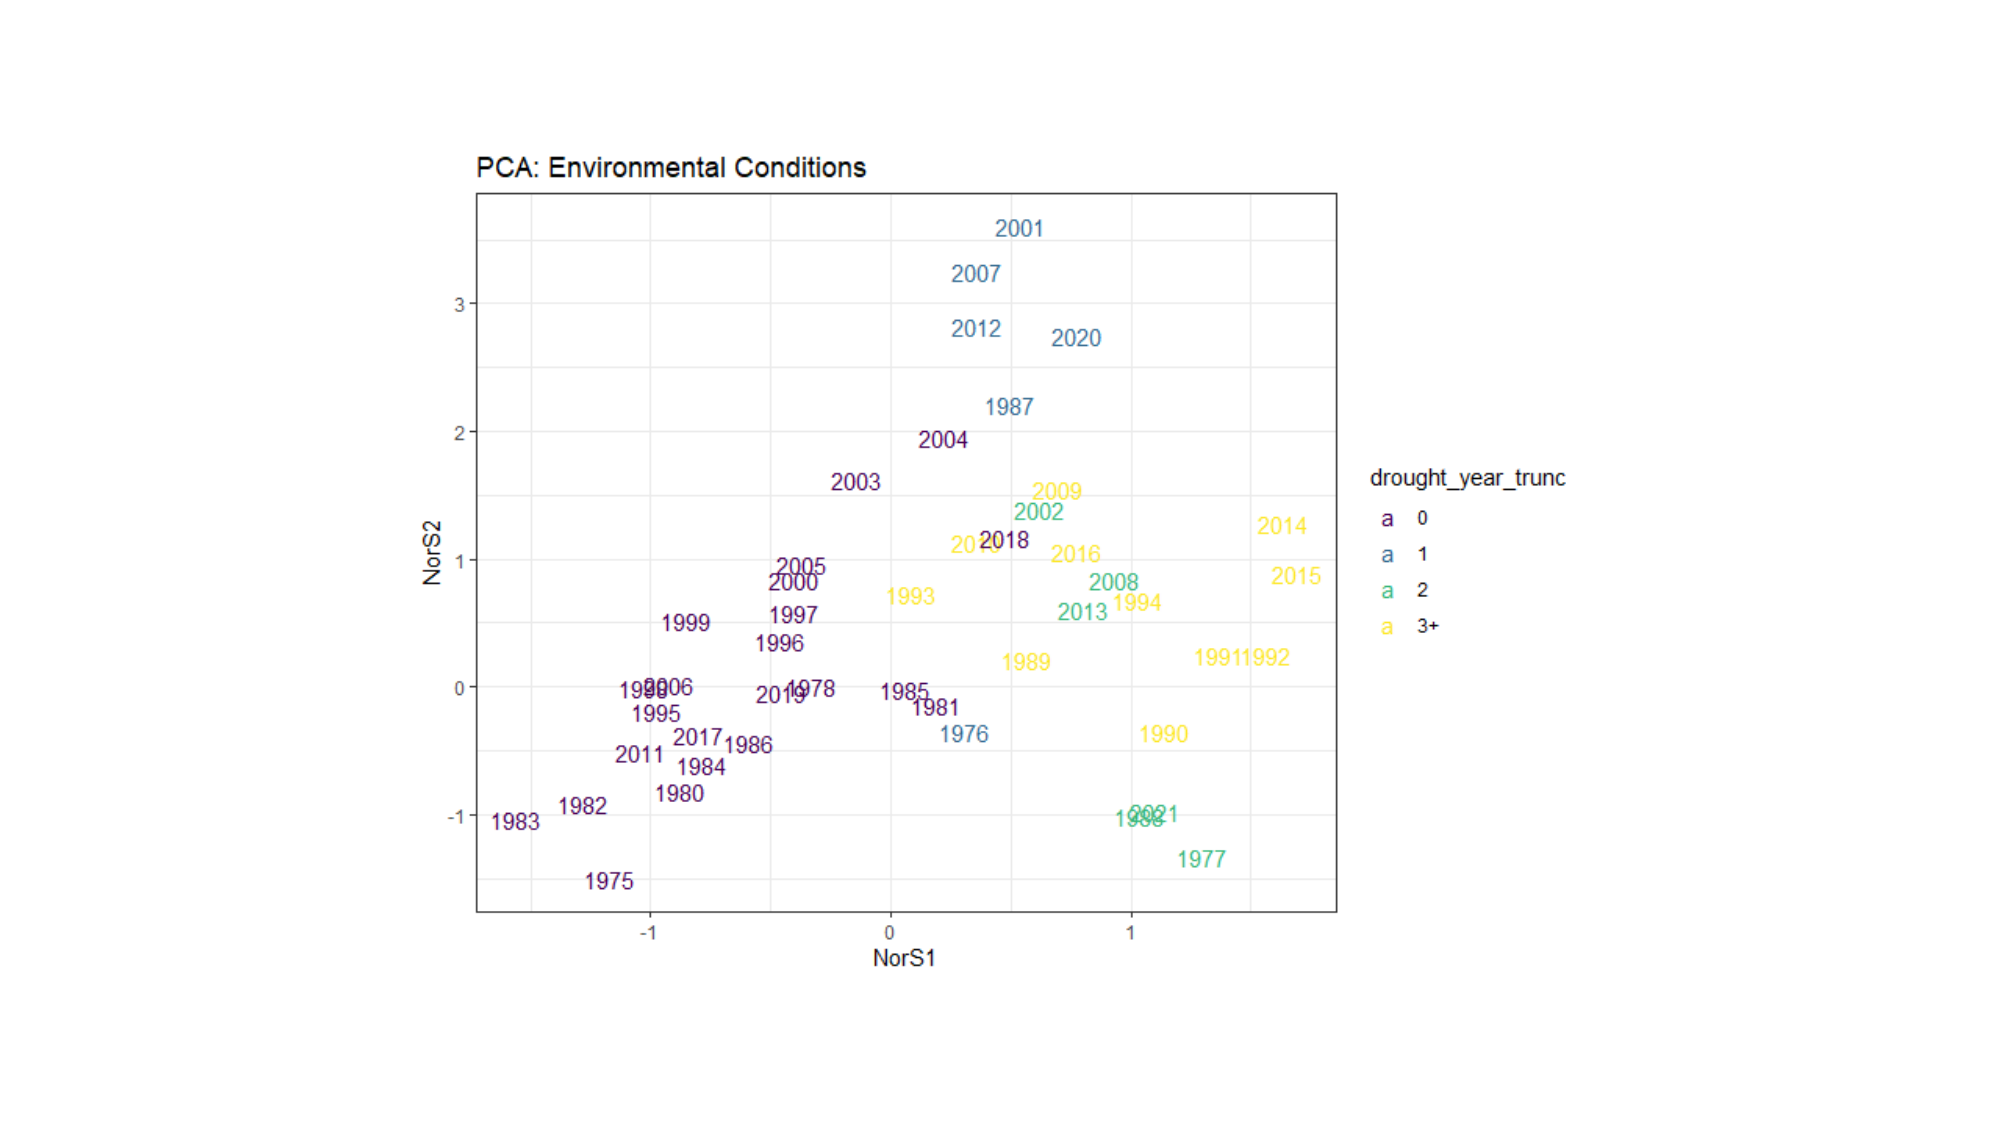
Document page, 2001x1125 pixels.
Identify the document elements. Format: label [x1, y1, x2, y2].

picture [409, 143, 1591, 982]
